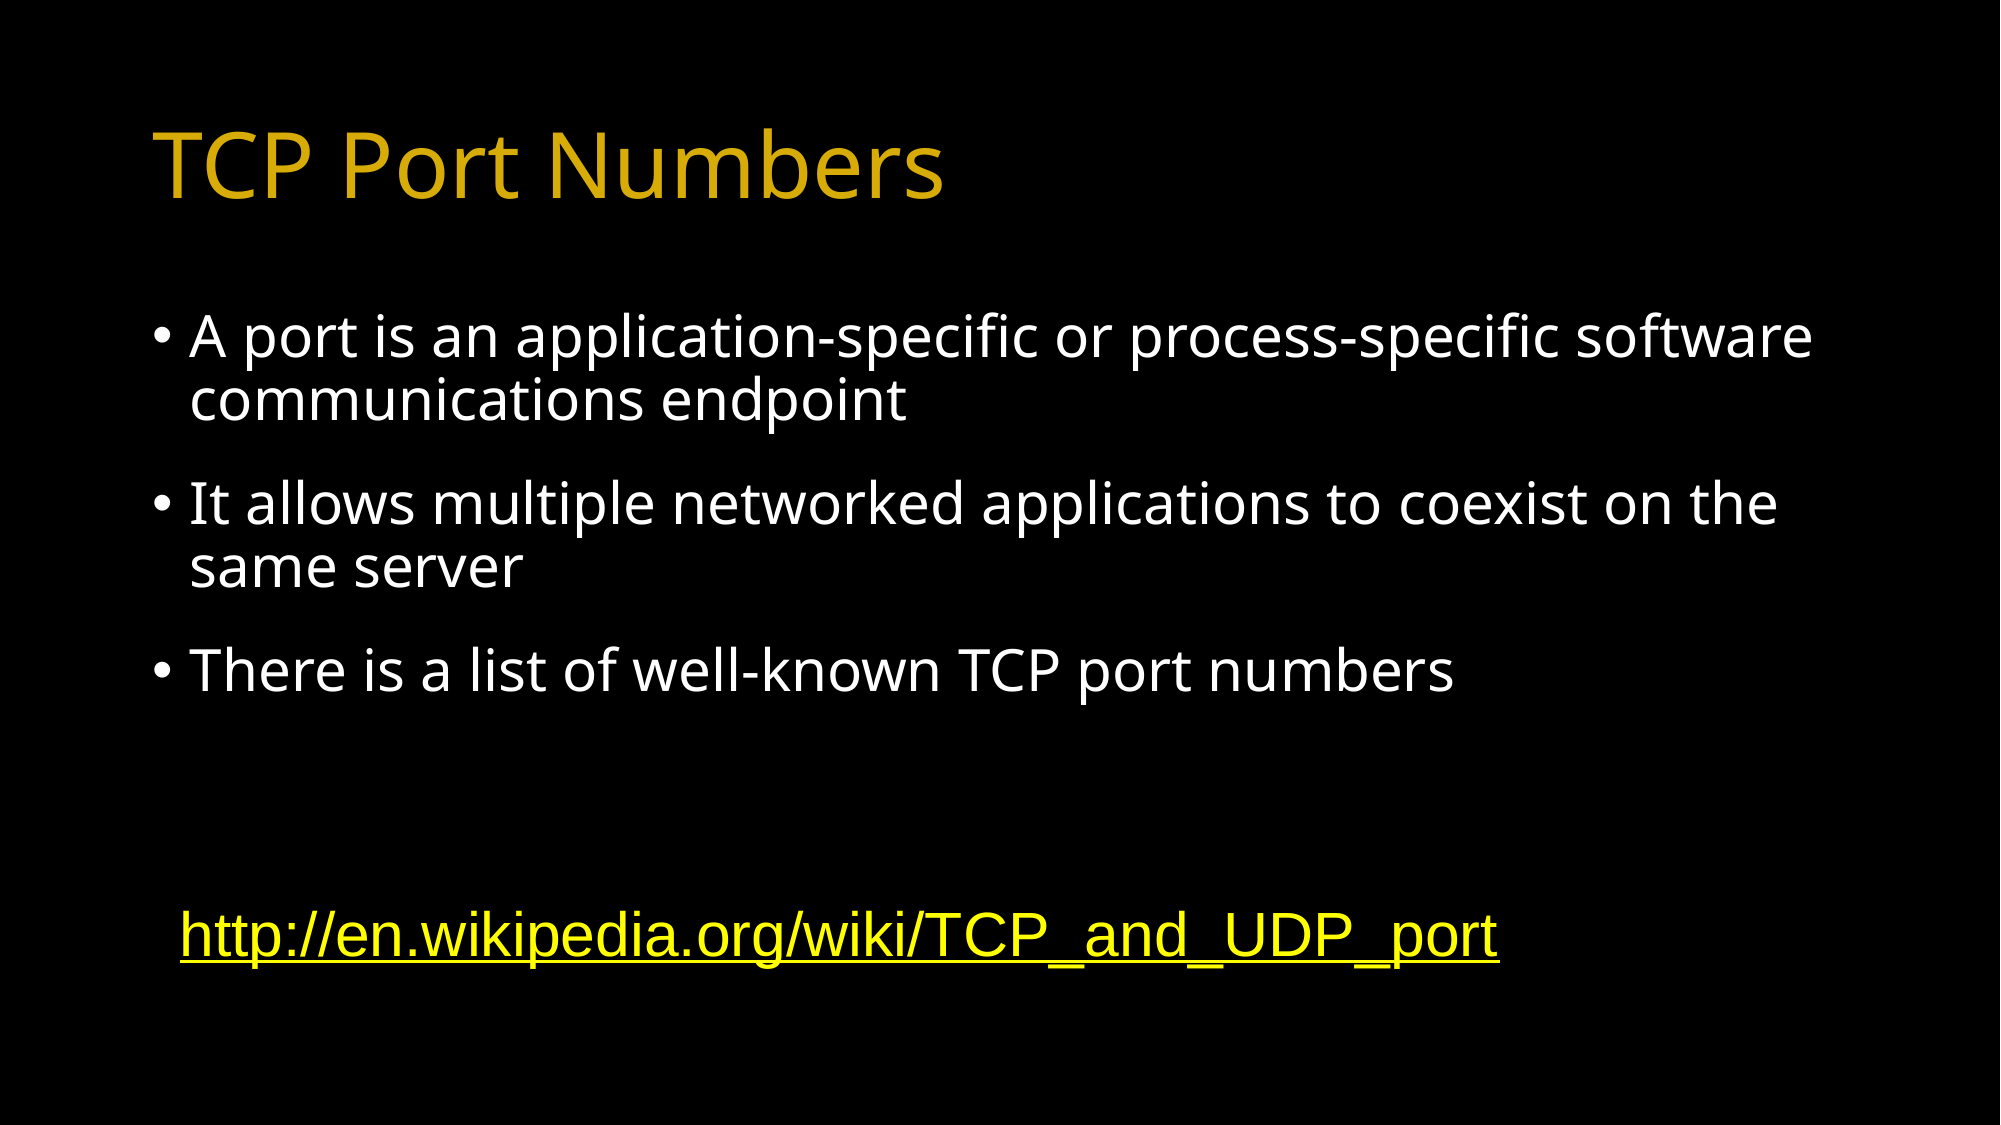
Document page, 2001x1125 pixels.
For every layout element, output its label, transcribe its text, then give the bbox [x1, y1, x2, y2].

title TCP Port Numbers [137, 59, 1863, 278]
text_box http://en.wikipedia.org/wiki/TCP_and_UDP_port [137, 880, 1505, 983]
list A port is an application-specific or process-specific software communications endpoint It allows multiple networked applications to coexist on the same server There is a list of well-known TCP port numbers [137, 299, 1863, 763]
